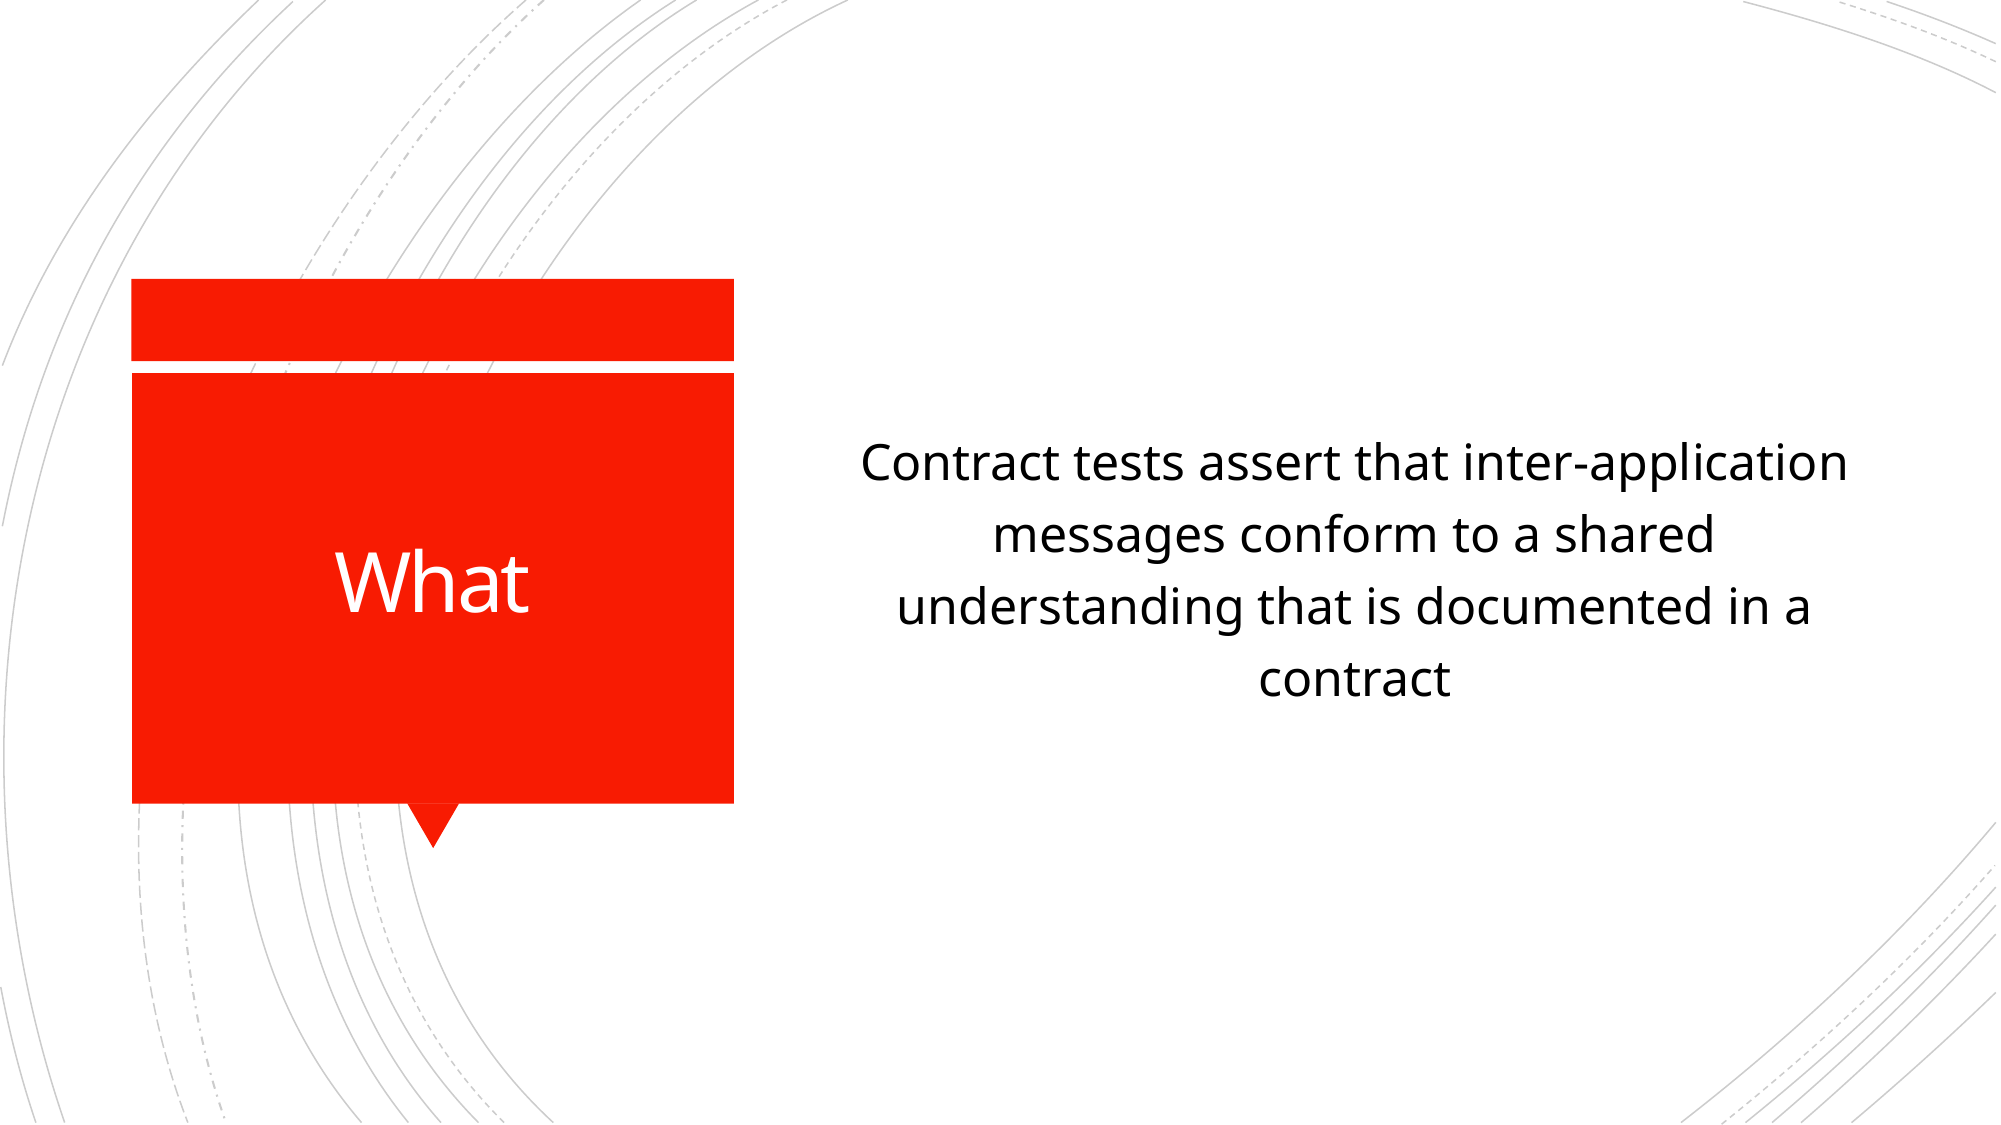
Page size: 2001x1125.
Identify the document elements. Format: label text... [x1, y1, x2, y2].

title What [145, 385, 720, 789]
list Contract tests assert that inter-application messages conform to a shared understanding that is documented in a contract [839, 131, 1871, 993]
